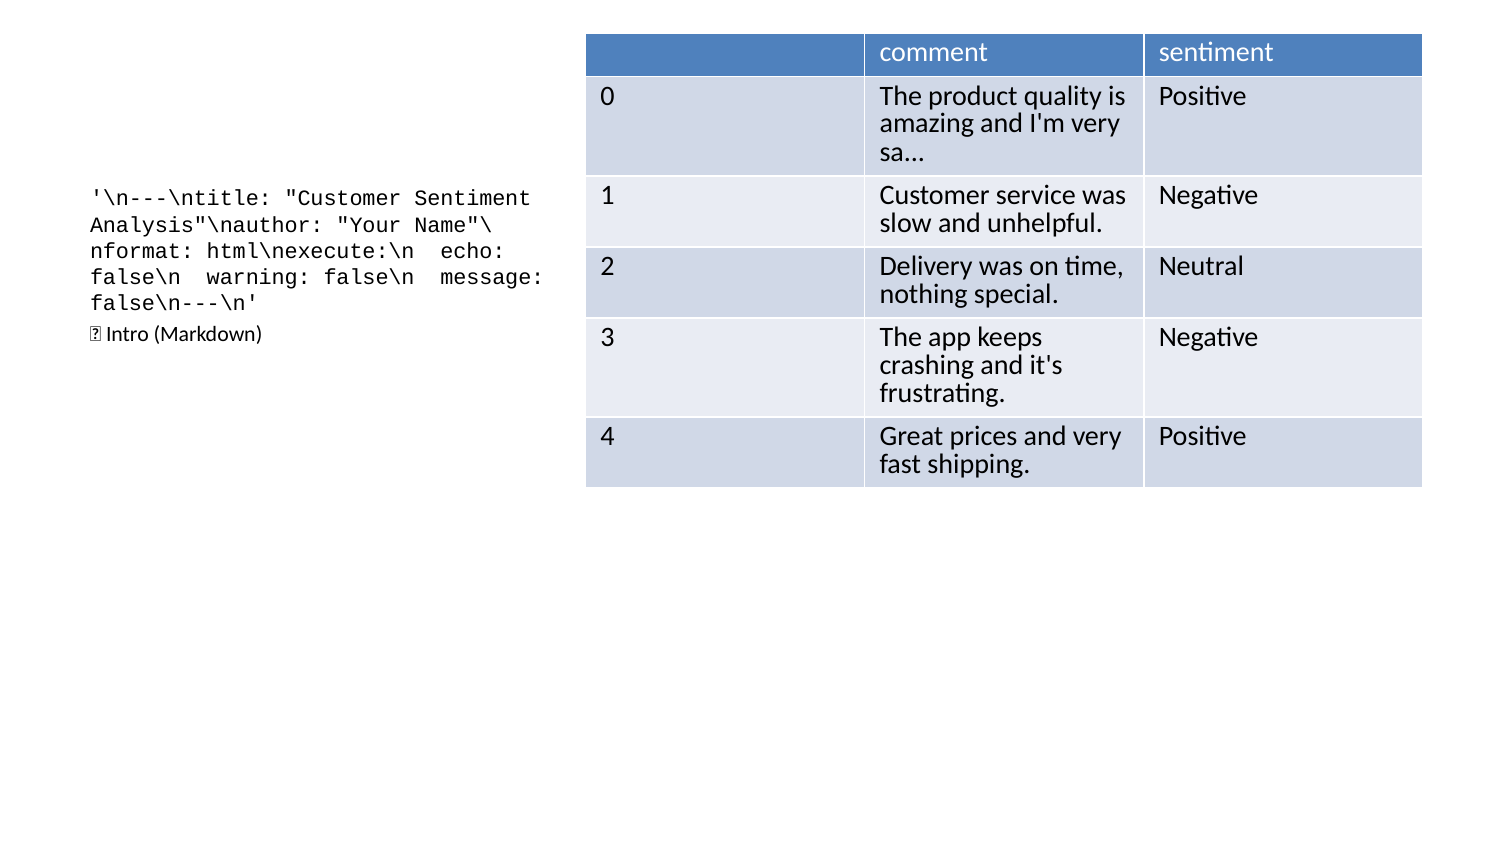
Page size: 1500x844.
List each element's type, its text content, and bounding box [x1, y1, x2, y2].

table_cell Positive [1145, 77, 1422, 175]
table_cell Negative [1145, 177, 1422, 246]
table_cell Customer service was slow and unhelpful. [865, 177, 1143, 246]
table_cell Neutral [1145, 248, 1422, 317]
list '\n---\ntitle: "Customer Sentiment Analysis"\nauthor: "Your Name"\nformat: html\nexecute:\n echo: false\n warning: false\n message: false\n---\n' 📝 Intro (Markdown) [75, 176, 569, 754]
table_cell Negative [1145, 319, 1422, 416]
table_header comment [865, 34, 1143, 76]
table_cell The product quality is amazing and I'm very sa... [865, 77, 1143, 175]
table_cell Delivery was on time, nothing special. [865, 248, 1143, 317]
table_cell 3 [586, 319, 864, 416]
table_cell 1 [586, 177, 864, 246]
table_cell 2 [586, 248, 864, 317]
table_cell 0 [586, 77, 864, 175]
table_header sentiment [1145, 34, 1422, 76]
table_header [586, 34, 864, 76]
table_cell Positive [1145, 418, 1422, 487]
table_cell The app keeps crashing and it's frustrating. [865, 319, 1143, 416]
table_cell Great prices and very fast shipping. [865, 418, 1143, 487]
table_cell 4 [586, 418, 864, 487]
